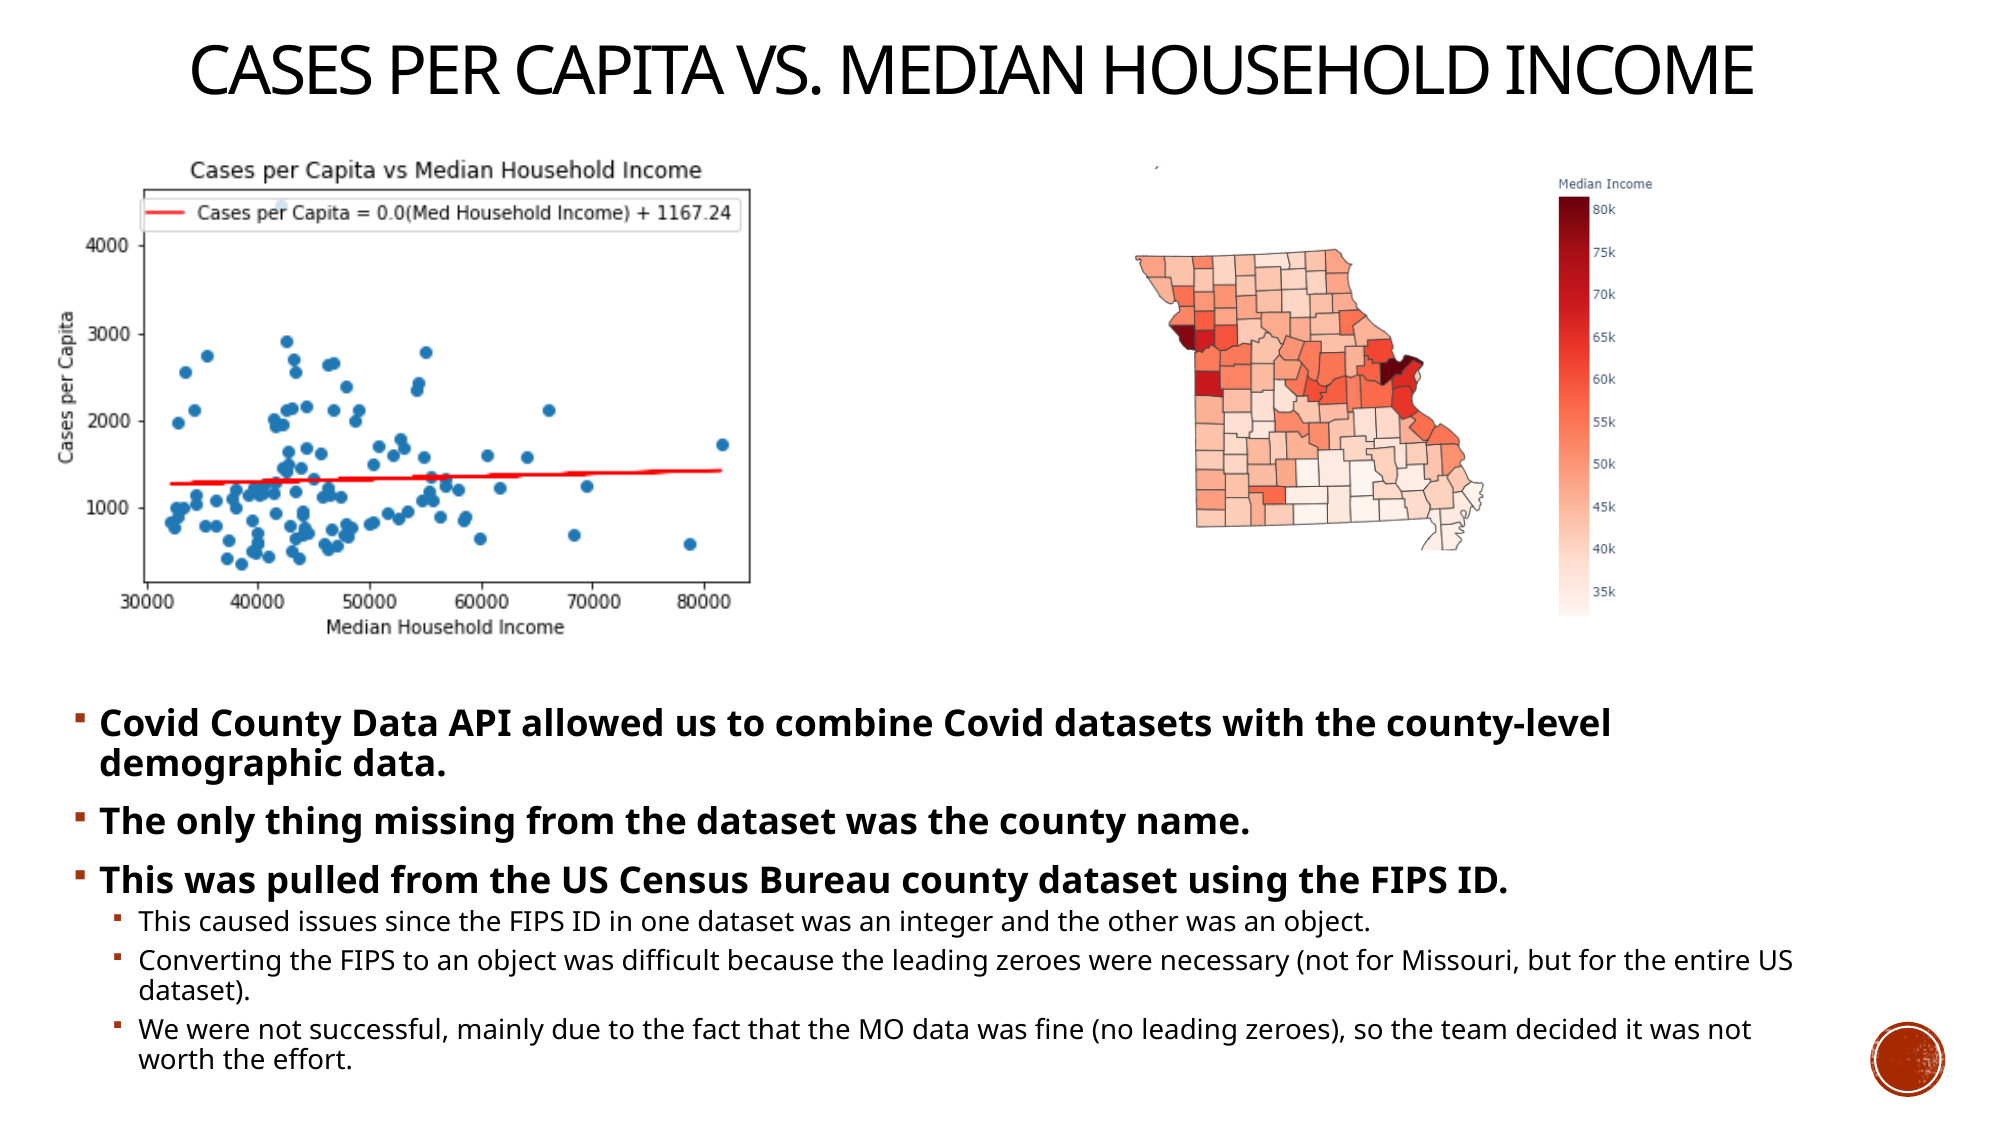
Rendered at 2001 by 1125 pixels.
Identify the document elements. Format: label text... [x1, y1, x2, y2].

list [50, 129, 825, 644]
text_box Covid County Data API allowed us to combine Covid datasets with the county-level demographic data. The only thing missing from the dataset was the county name. This was pulled from the US Census Bureau county dataset using the FIPS ID. This caused issues since the FIPS ID in one dataset was an integer and the other was an object. Converting the FIPS to an object was difficult because the leading zeroes were necessary (not for Missouri, but for the entire US dataset). We were not successful, mainly due to the fact that the MO data was fine (no leading zeroes), so the team decided it was not worth the effort. [58, 697, 1838, 1088]
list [951, 169, 1660, 624]
title Cases per capita vs. Median household income [173, 0, 1824, 146]
